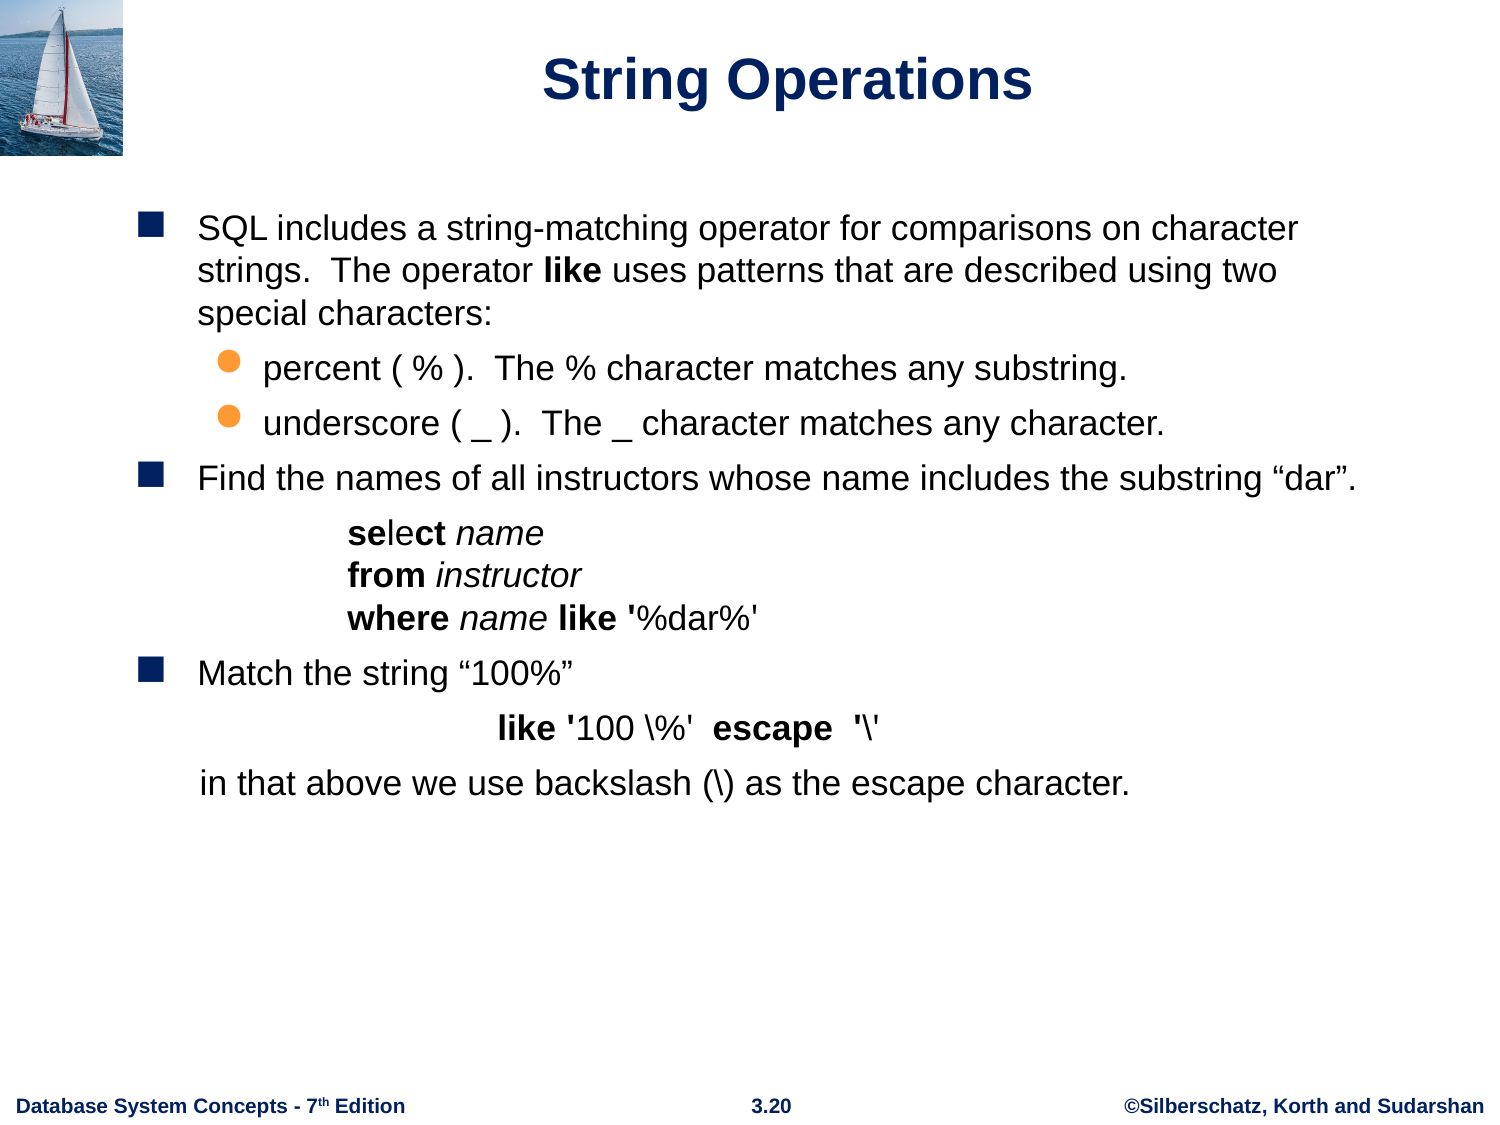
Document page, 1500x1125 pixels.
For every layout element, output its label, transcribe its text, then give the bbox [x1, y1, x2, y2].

list SQL includes a string-matching operator for comparisons on character strings. The operator like uses patterns that are described using two special characters: percent ( % ). The % character matches any substring. underscore ( _ ). The _ character matches any character. Find the names of all instructors whose name includes the substring “dar”. select name from instructor where name like '%dar%' Match the string “100%” like '100 \%' escape '\' in that above we use backslash (\) as the escape character. [126, 197, 1380, 960]
title String Operations [125, 18, 1452, 120]
picture [0, 0, 123, 156]
